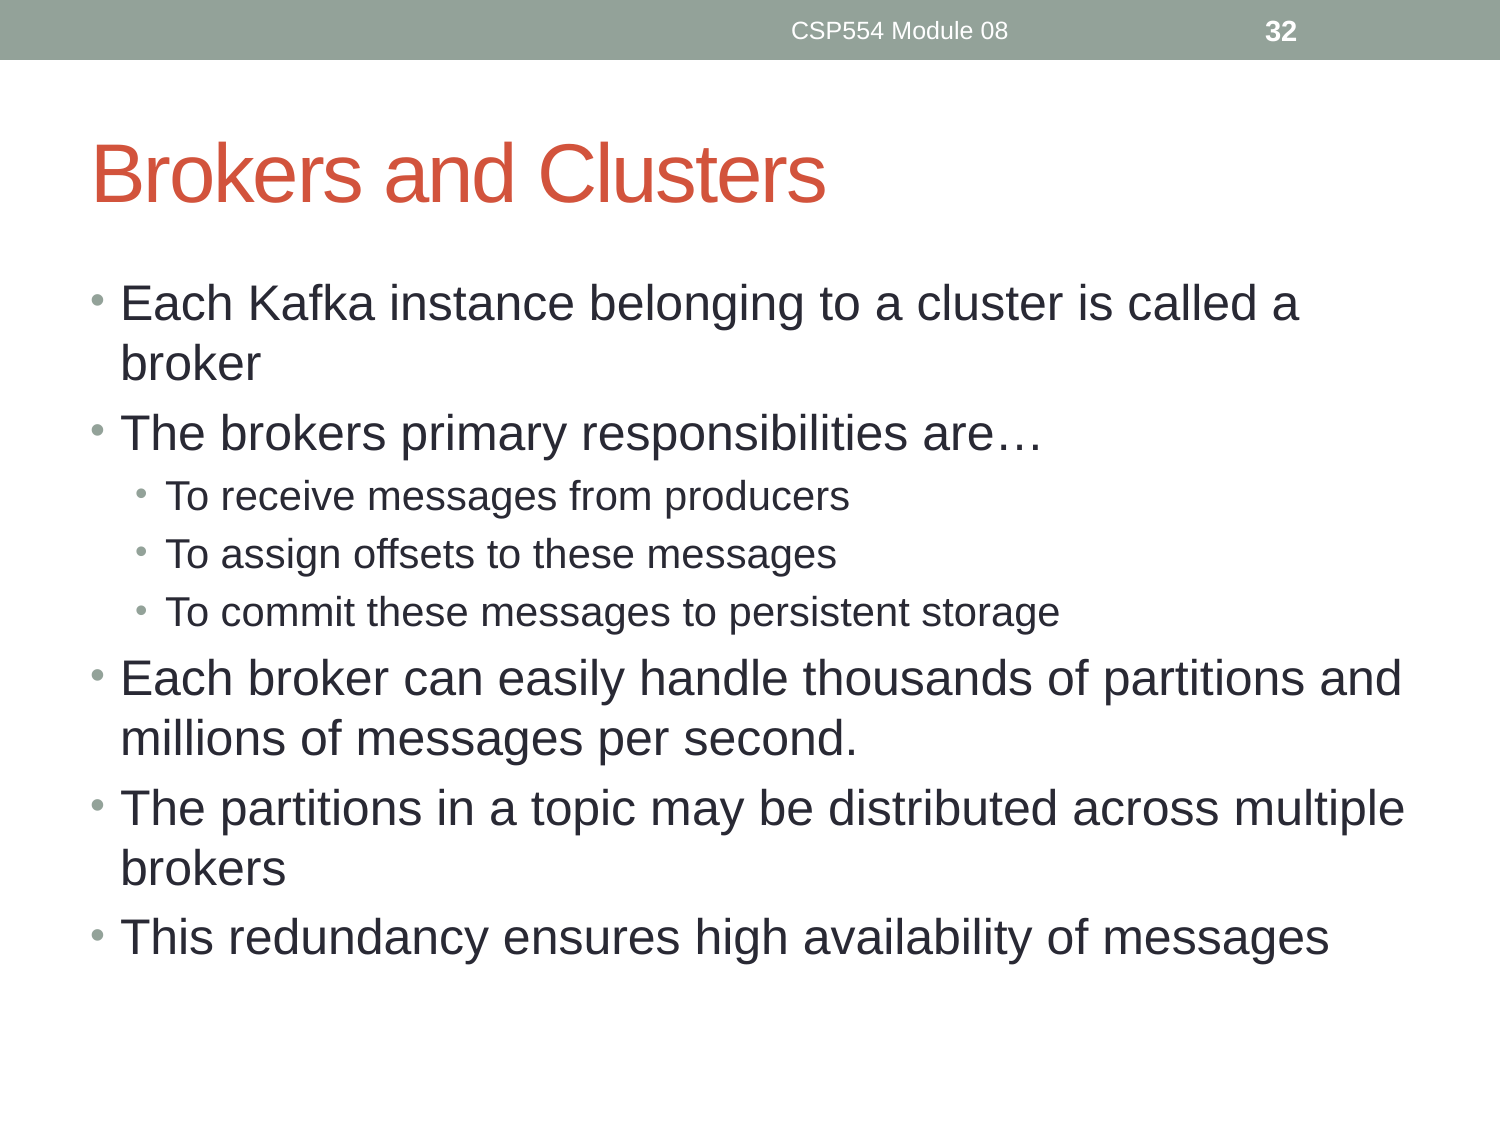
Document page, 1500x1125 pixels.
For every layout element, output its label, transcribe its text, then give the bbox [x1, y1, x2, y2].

title Brokers and Clusters [75, 87, 1425, 250]
footer CSP554 Module 08 [562, 3, 1238, 57]
slide_number 32 [1250, 3, 1425, 57]
list Each Kafka instance belonging to a cluster is called a broker The brokers primary responsibilities are… To receive messages from producers To assign offsets to these messages To commit these messages to persistent storage Each broker can easily handle thousands of partitions and millions of messages per second. The partitions in a topic may be distributed across multiple brokers This redundancy ensures high availability of messages [75, 262, 1425, 1063]
